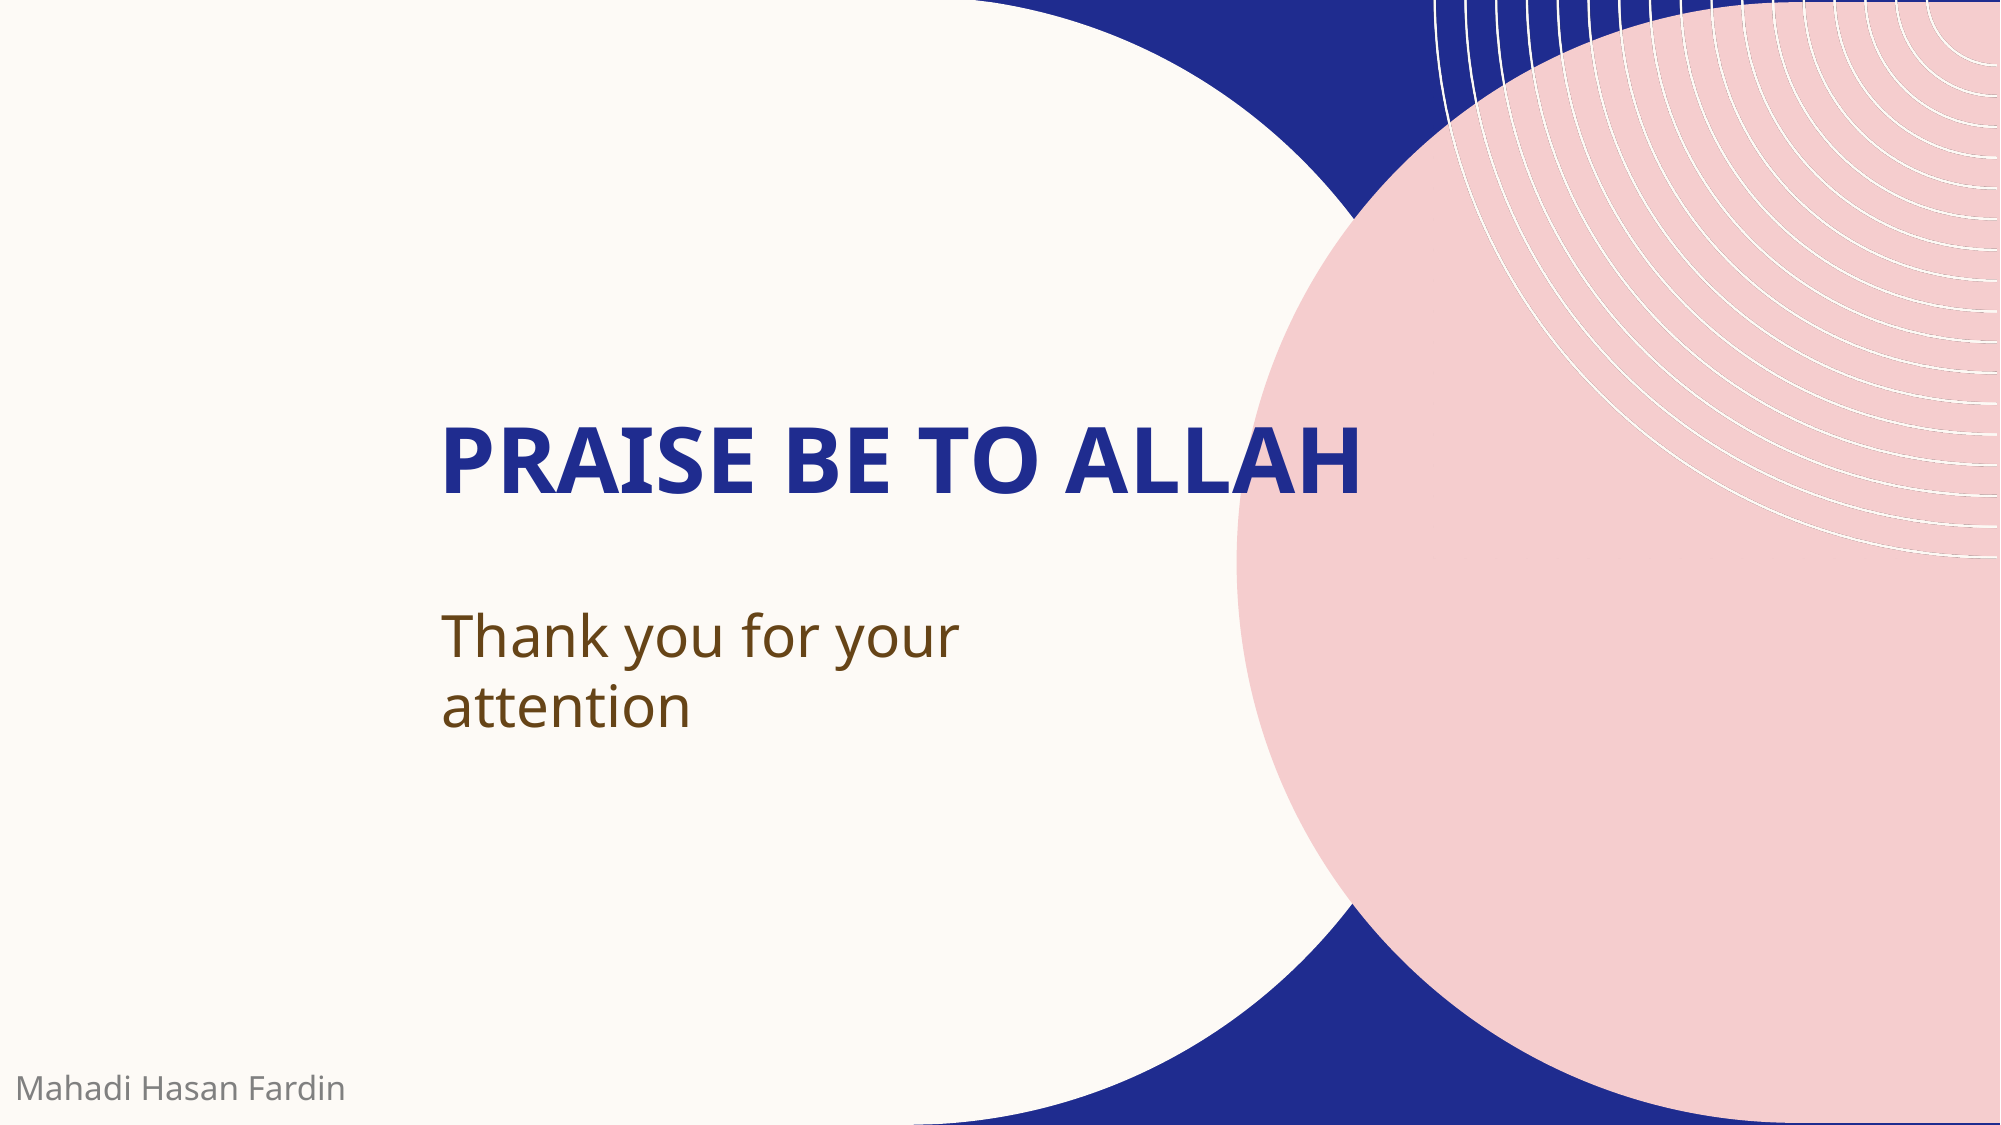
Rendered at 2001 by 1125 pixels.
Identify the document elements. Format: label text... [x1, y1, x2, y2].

title Praise be to Allah [423, 410, 1388, 521]
subtitle Thank you for your attention [426, 599, 1111, 957]
picture [1433, 0, 1997, 559]
text_box Mahadi Hasan Fardin [0, 1059, 1001, 1114]
